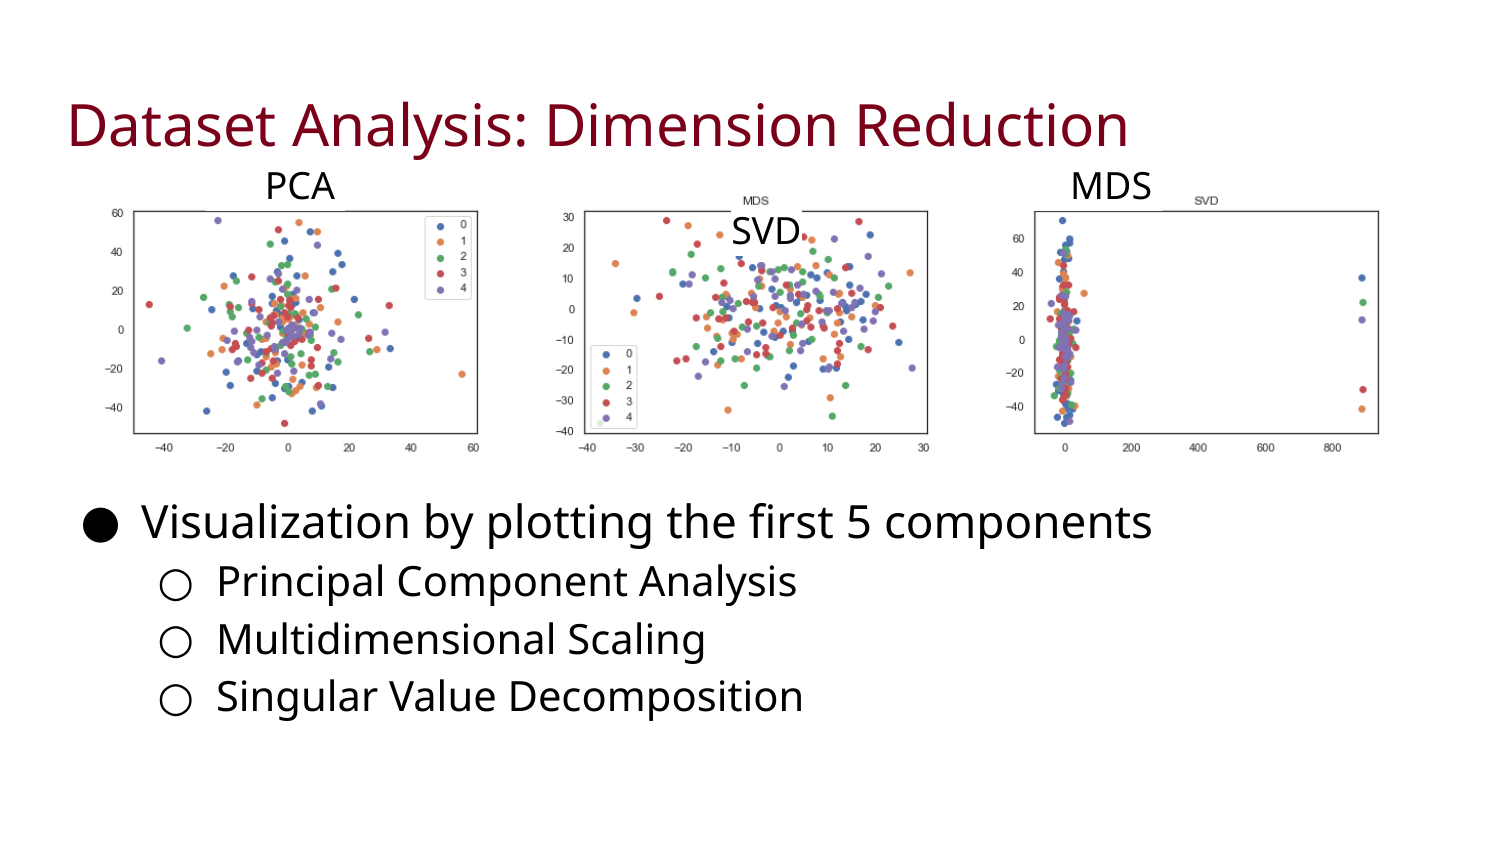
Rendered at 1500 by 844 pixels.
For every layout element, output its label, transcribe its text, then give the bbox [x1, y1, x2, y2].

list Visualization by plotting the first 5 components Principal Component Analysis Multidimensional Scaling Singular Value Decomposition [51, 469, 1449, 775]
title Dataset Analysis: Dimension Reduction [51, 72, 1449, 167]
text_box PCA MDS SVD [116, 147, 1384, 177]
picture [979, 174, 1422, 470]
picture [529, 174, 971, 470]
picture [78, 174, 521, 470]
